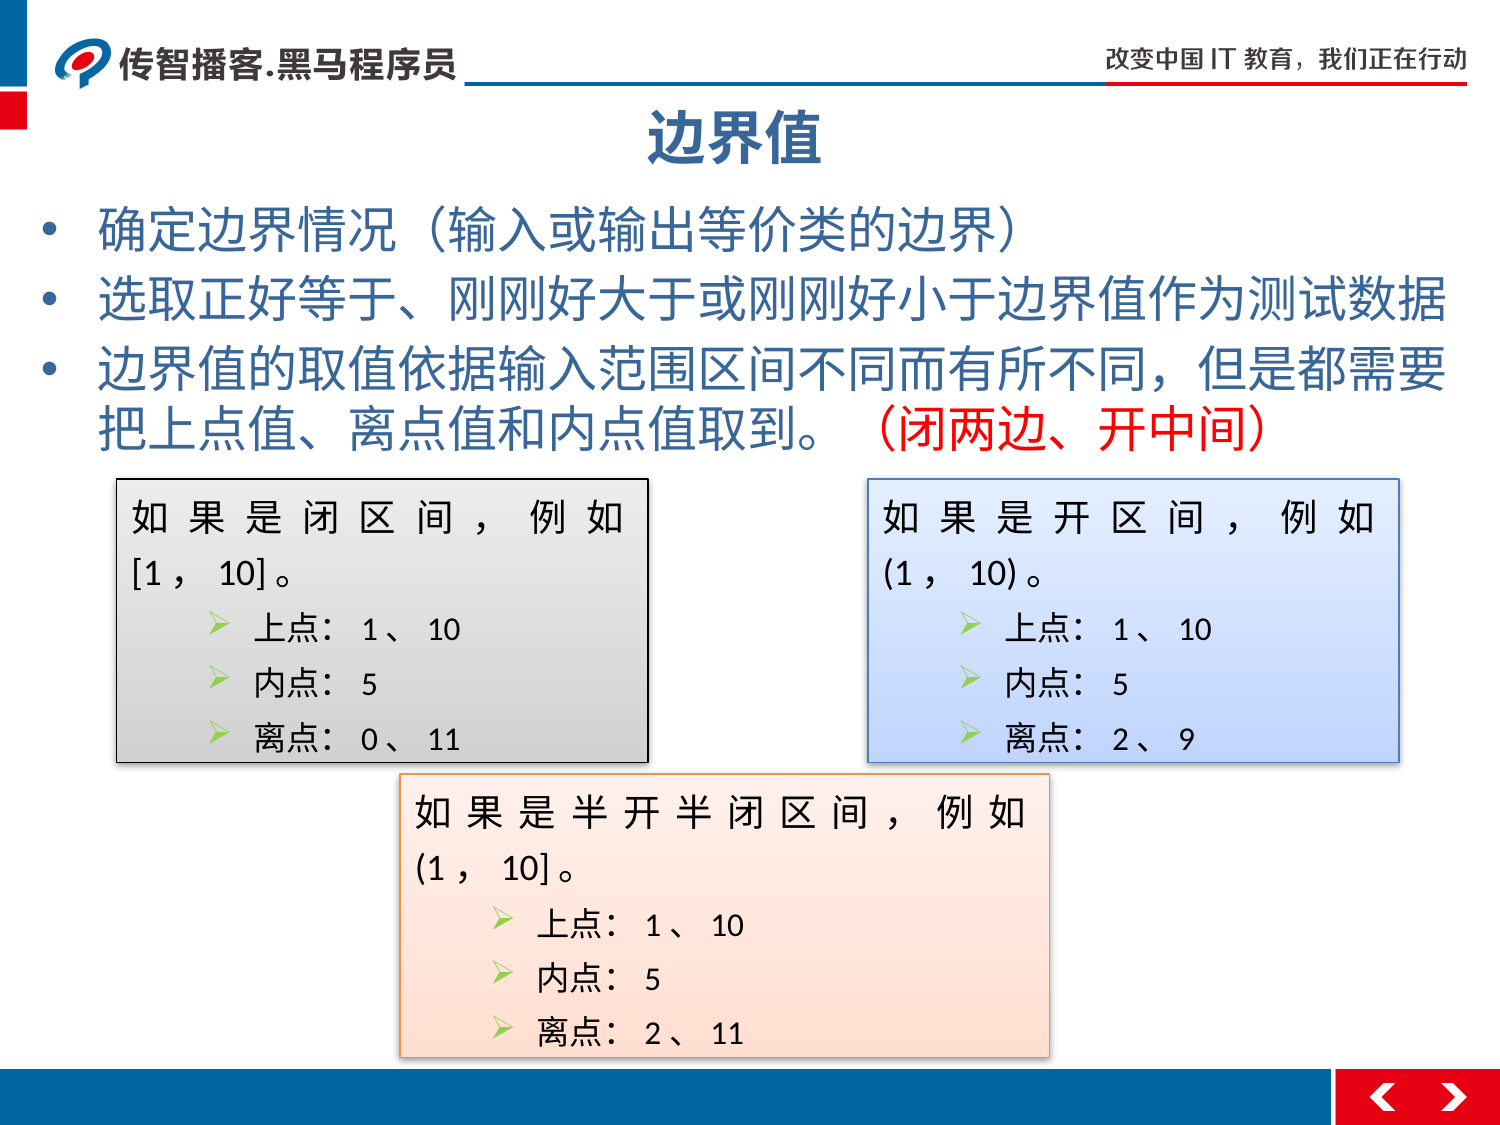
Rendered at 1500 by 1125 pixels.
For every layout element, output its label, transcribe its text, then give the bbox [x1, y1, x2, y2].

picture [0, 0, 1500, 1125]
text_box 如果是半开半闭区间，例如(1，10]。 上点：1、10 内点：5 离点：2、11 [399, 773, 1050, 1058]
list 确定边界情况（输入或输出等价类的边界） 选取正好等于、刚刚好大于或刚刚好小于边界值作为测试数据 边界值的取值依据输入范围区间不同而有所不同，但是都需要把上点值、离点值和内点值取到。（闭两边、开中间） [26, 190, 1472, 469]
text_box 边界值 [60, 94, 1410, 179]
text_box 如果是开区间，例如(1，10)。 上点：1、10 内点：5 离点：2、9 [867, 478, 1400, 763]
text_box 如果是闭区间，例如[1，10]。 上点：1、10 内点：5 离点：0、11 [116, 478, 649, 763]
